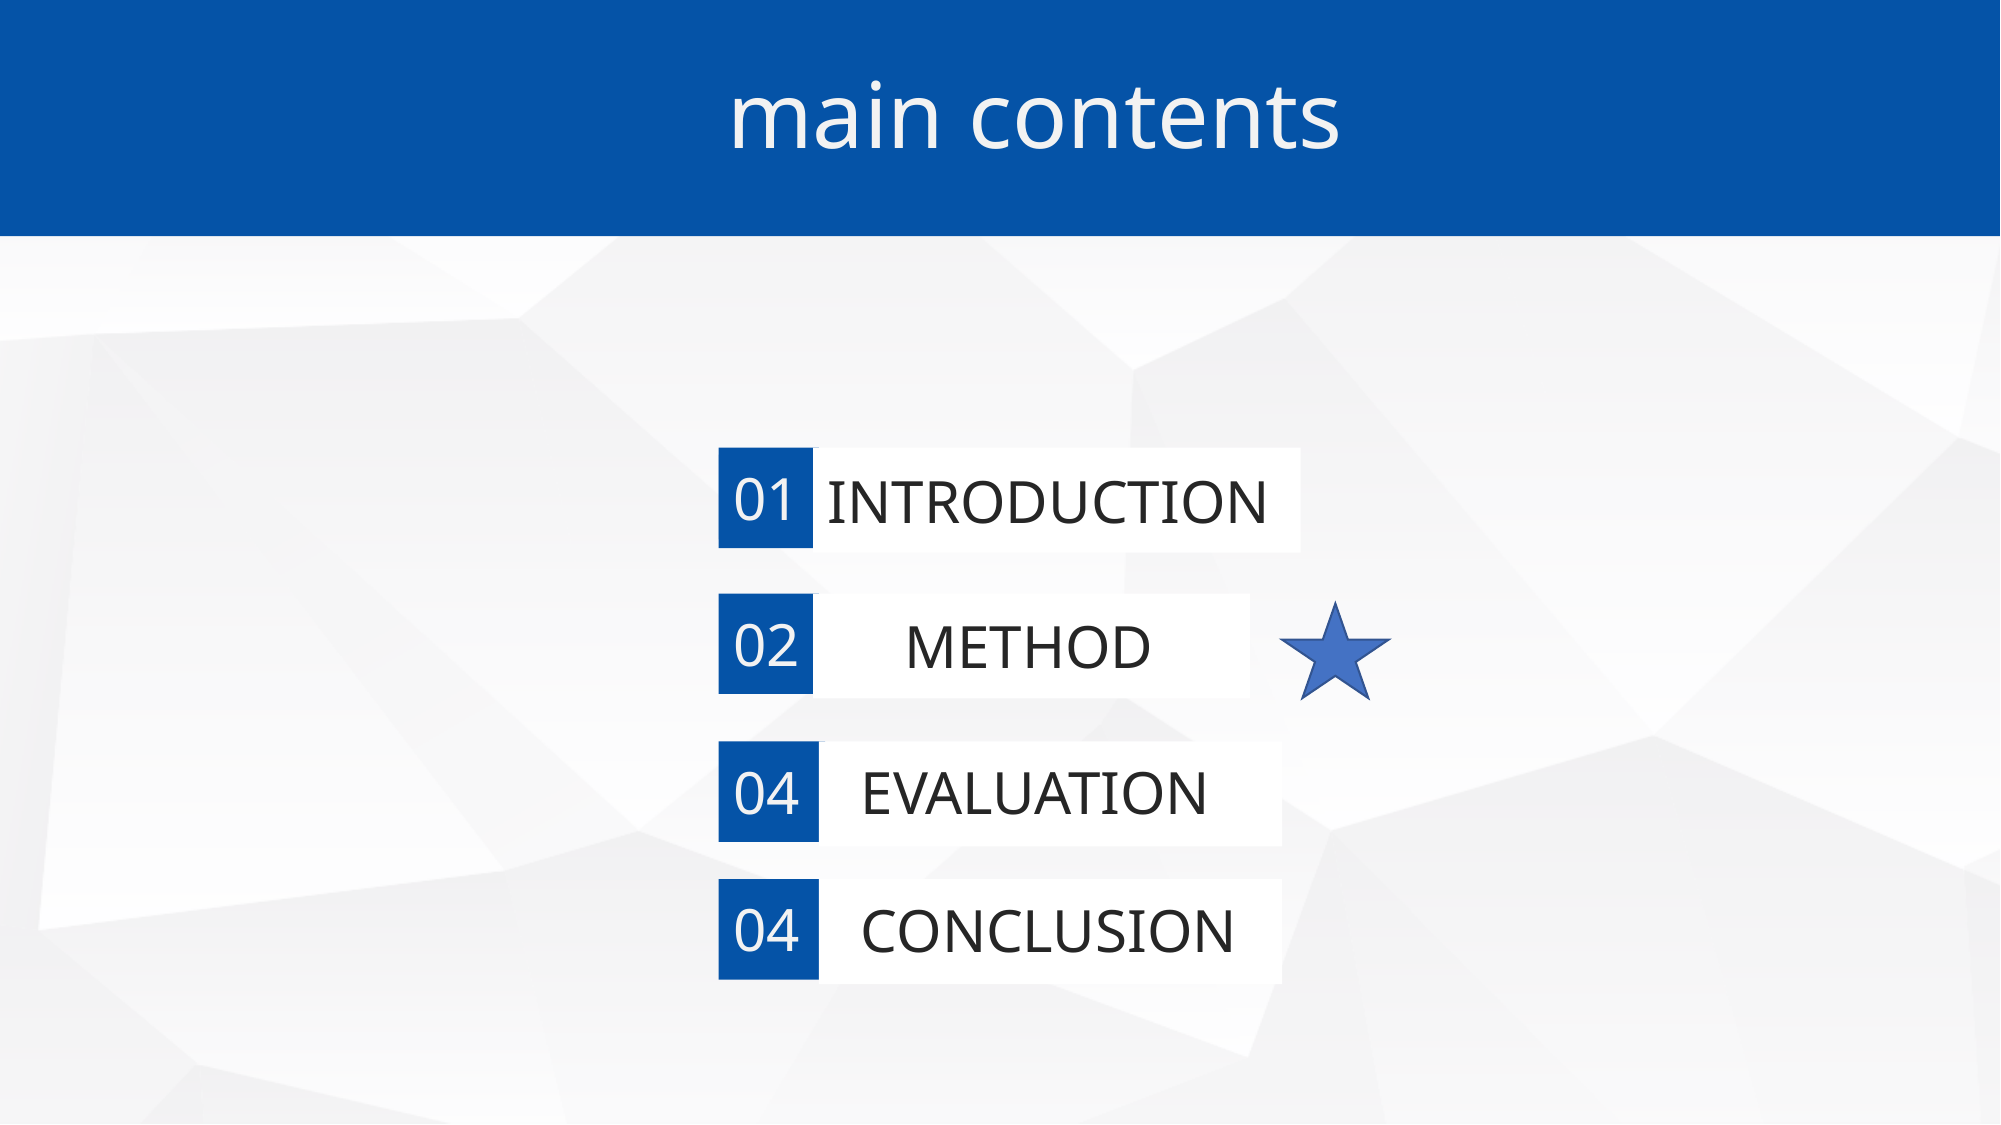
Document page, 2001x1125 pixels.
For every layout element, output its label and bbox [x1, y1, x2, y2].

text_box [718, 741, 1283, 847]
text_box [718, 447, 1351, 553]
text_box [718, 593, 1251, 699]
picture [0, 0, 2000, 1124]
text_box [718, 879, 1283, 1043]
